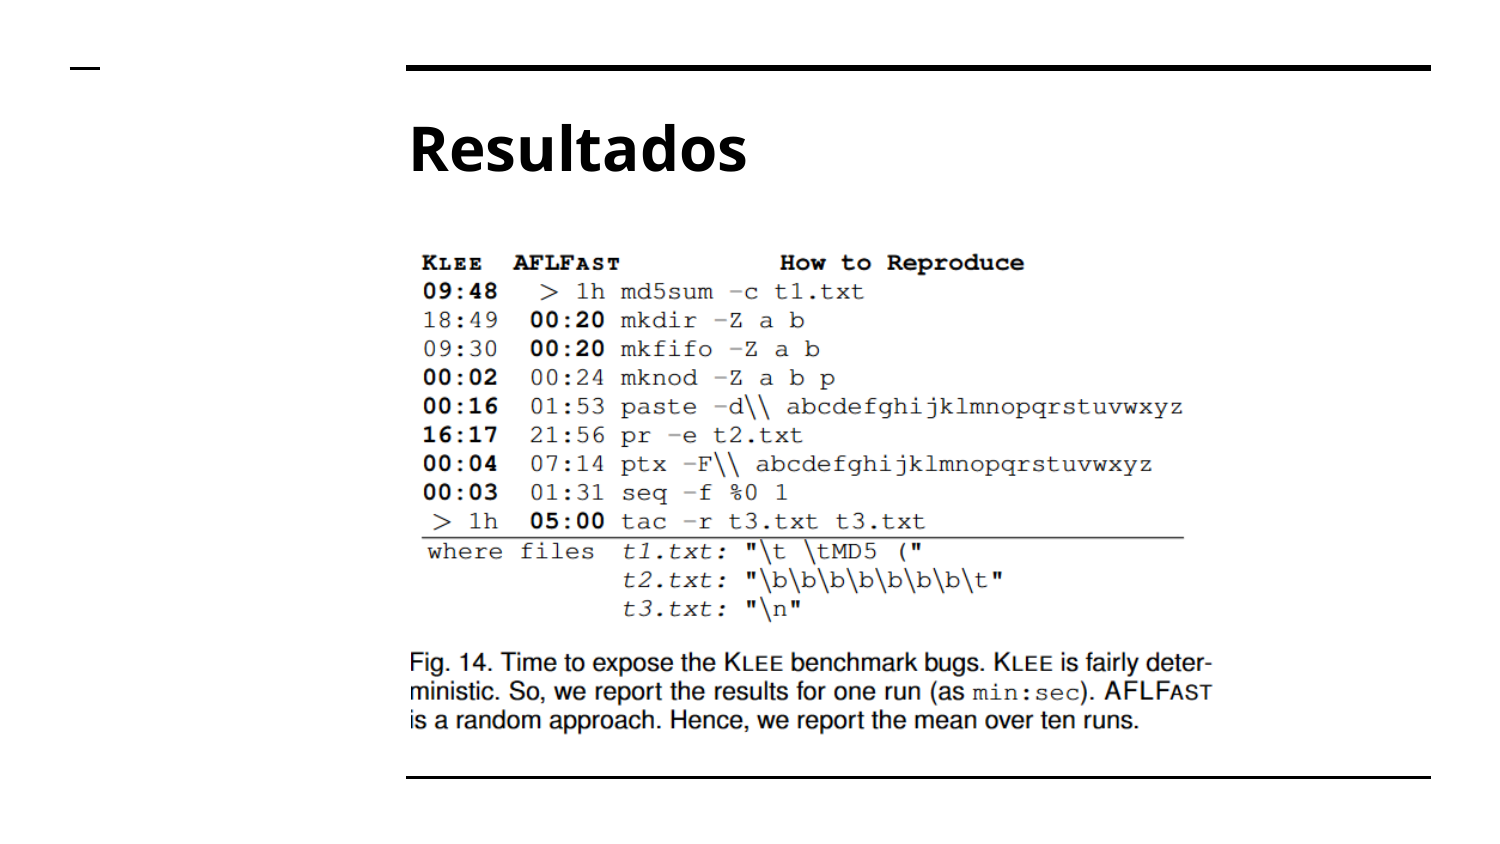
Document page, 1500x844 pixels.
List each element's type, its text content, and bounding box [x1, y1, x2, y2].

picture [411, 240, 1228, 745]
title Resultados [393, 94, 1431, 199]
